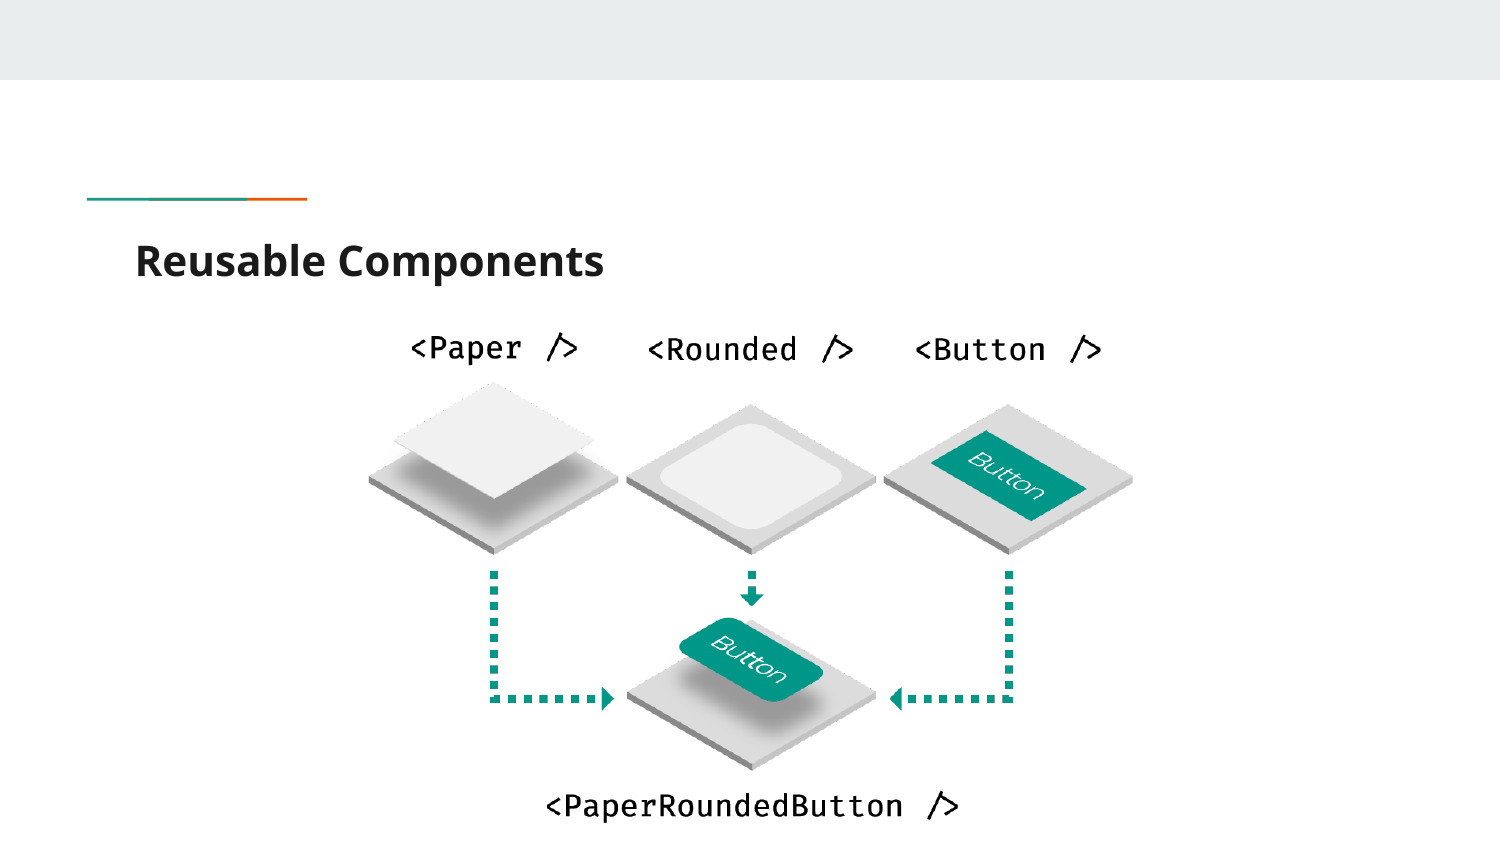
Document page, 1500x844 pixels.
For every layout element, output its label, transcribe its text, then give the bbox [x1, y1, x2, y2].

title Reusable Components [119, 216, 1381, 305]
picture [368, 332, 1133, 823]
